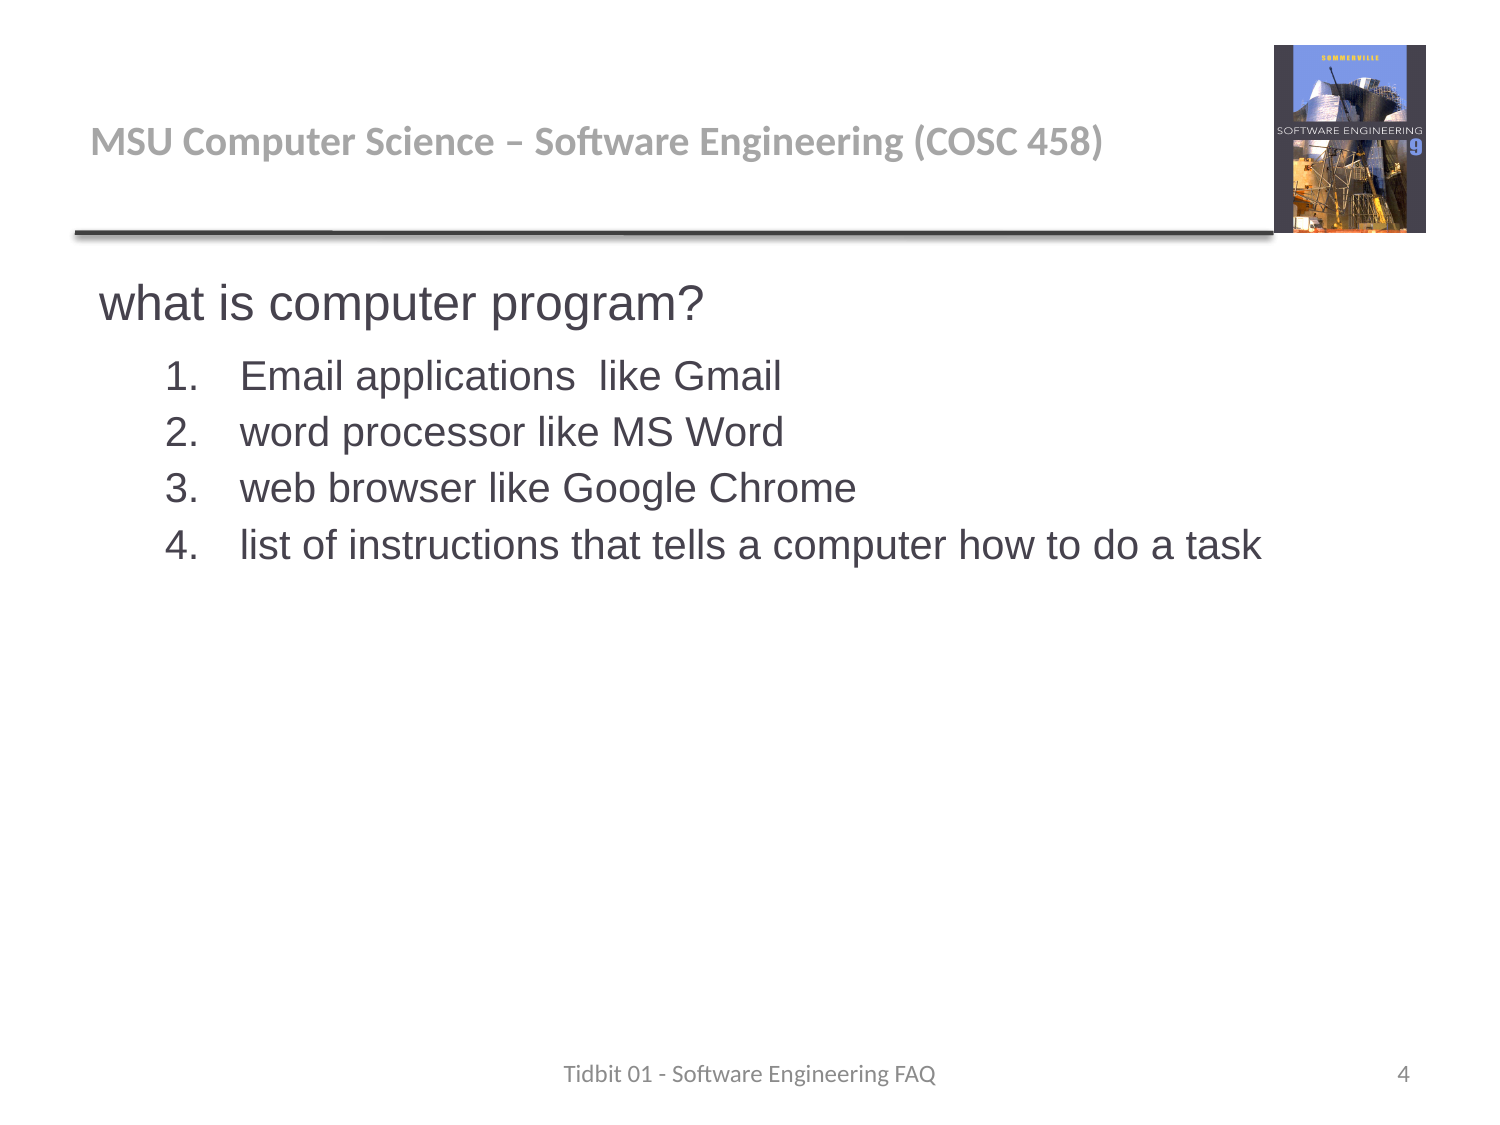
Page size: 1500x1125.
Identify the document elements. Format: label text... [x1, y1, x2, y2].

footer Tidbit 01 - Software Engineering FAQ [512, 1042, 988, 1103]
picture [1274, 45, 1426, 233]
list what is computer program? Email applications like Gmail word processor like MS Word web browser like Google Chrome list of instructions that tells a computer how to do a task [75, 262, 1425, 1005]
title MSU Computer Science – Software Engineering (COSC 458) [74, 44, 1272, 233]
slide_number 4 [1074, 1042, 1425, 1103]
